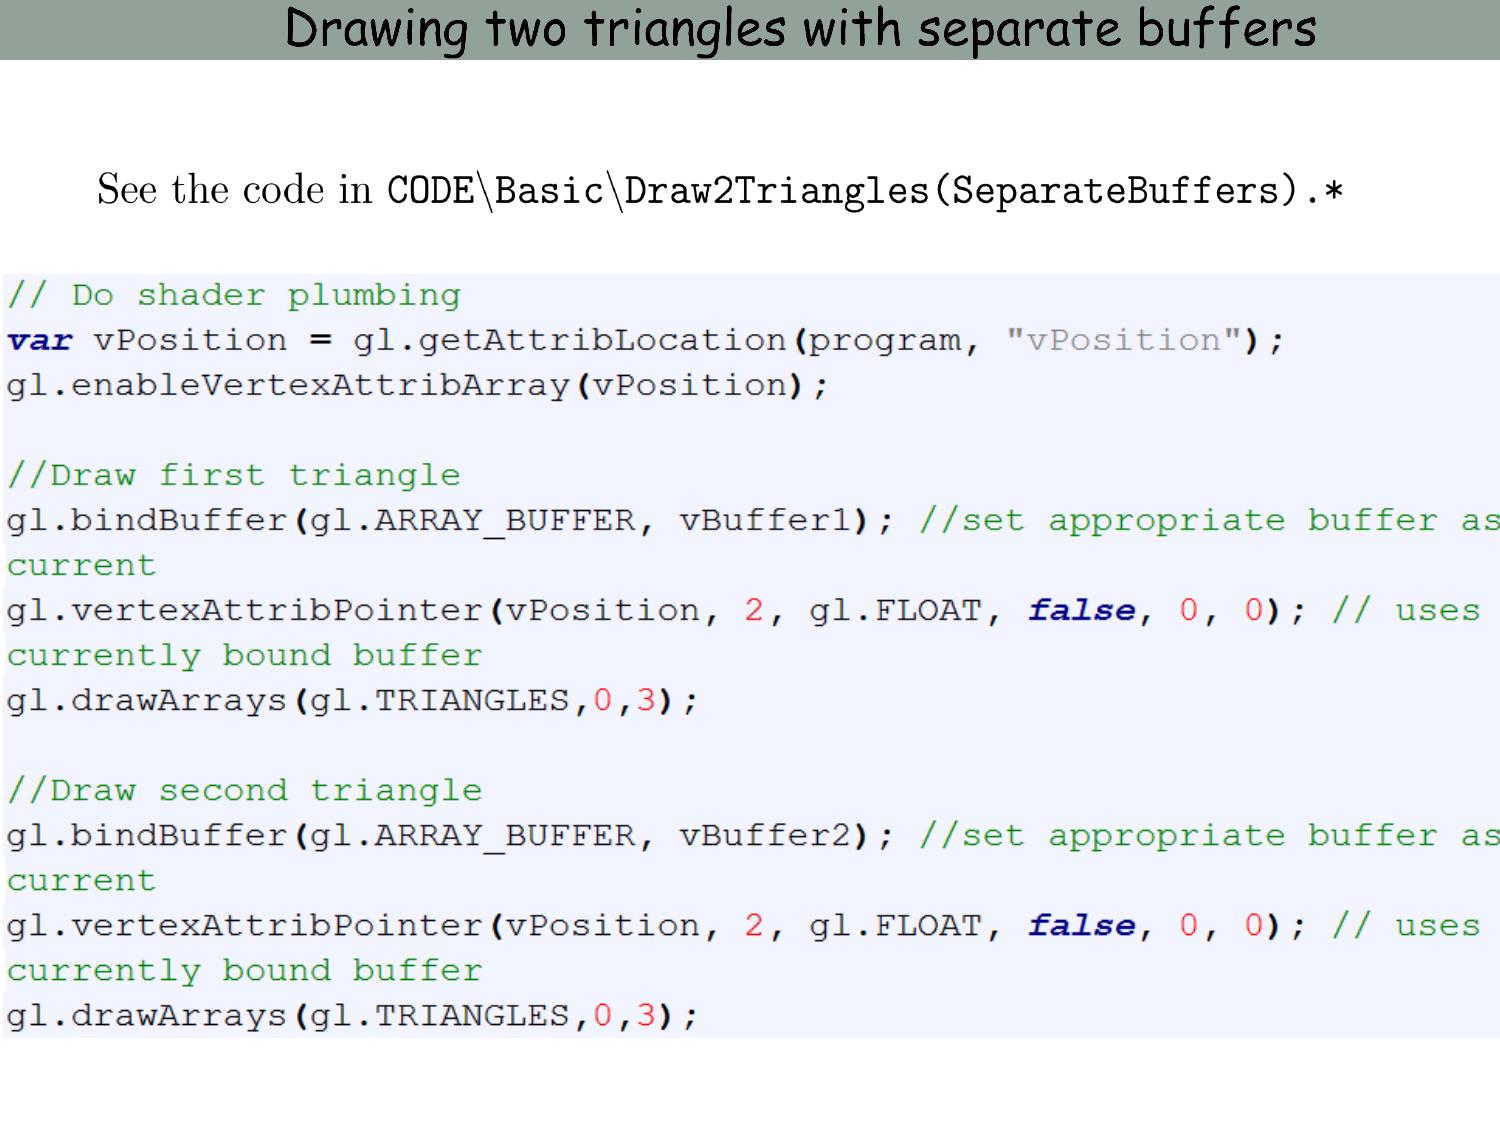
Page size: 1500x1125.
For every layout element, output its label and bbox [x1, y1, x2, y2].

picture [99, 170, 1343, 213]
picture [2, 274, 1500, 1038]
picture [287, 4, 1316, 59]
